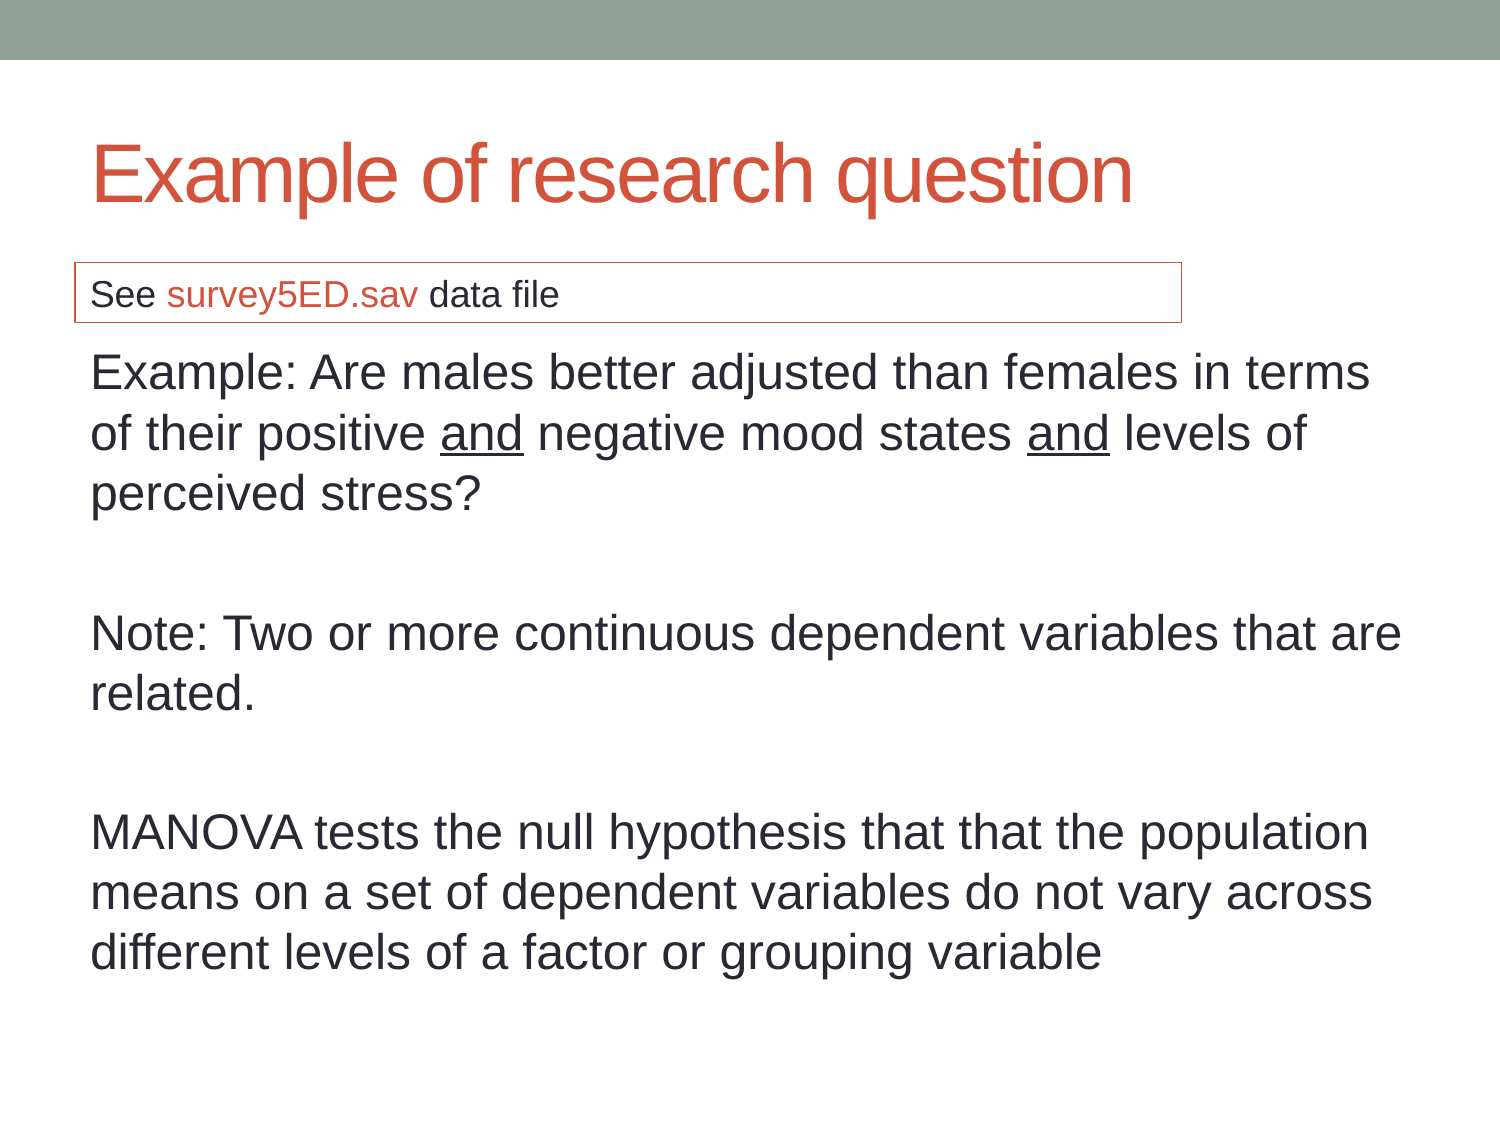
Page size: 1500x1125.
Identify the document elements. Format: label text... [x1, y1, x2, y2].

text_box See survey5ED.sav data file [75, 262, 1182, 323]
title Example of research question [75, 87, 1425, 250]
list Example: Are males better adjusted than females in terms of their positive and negative mood states and levels of perceived stress? Note: Two or more continuous dependent variables that are related. MANOVA tests the null hypothesis that that the population means on a set of dependent variables do not vary across different levels of a factor or grouping variable [75, 262, 1425, 1063]
